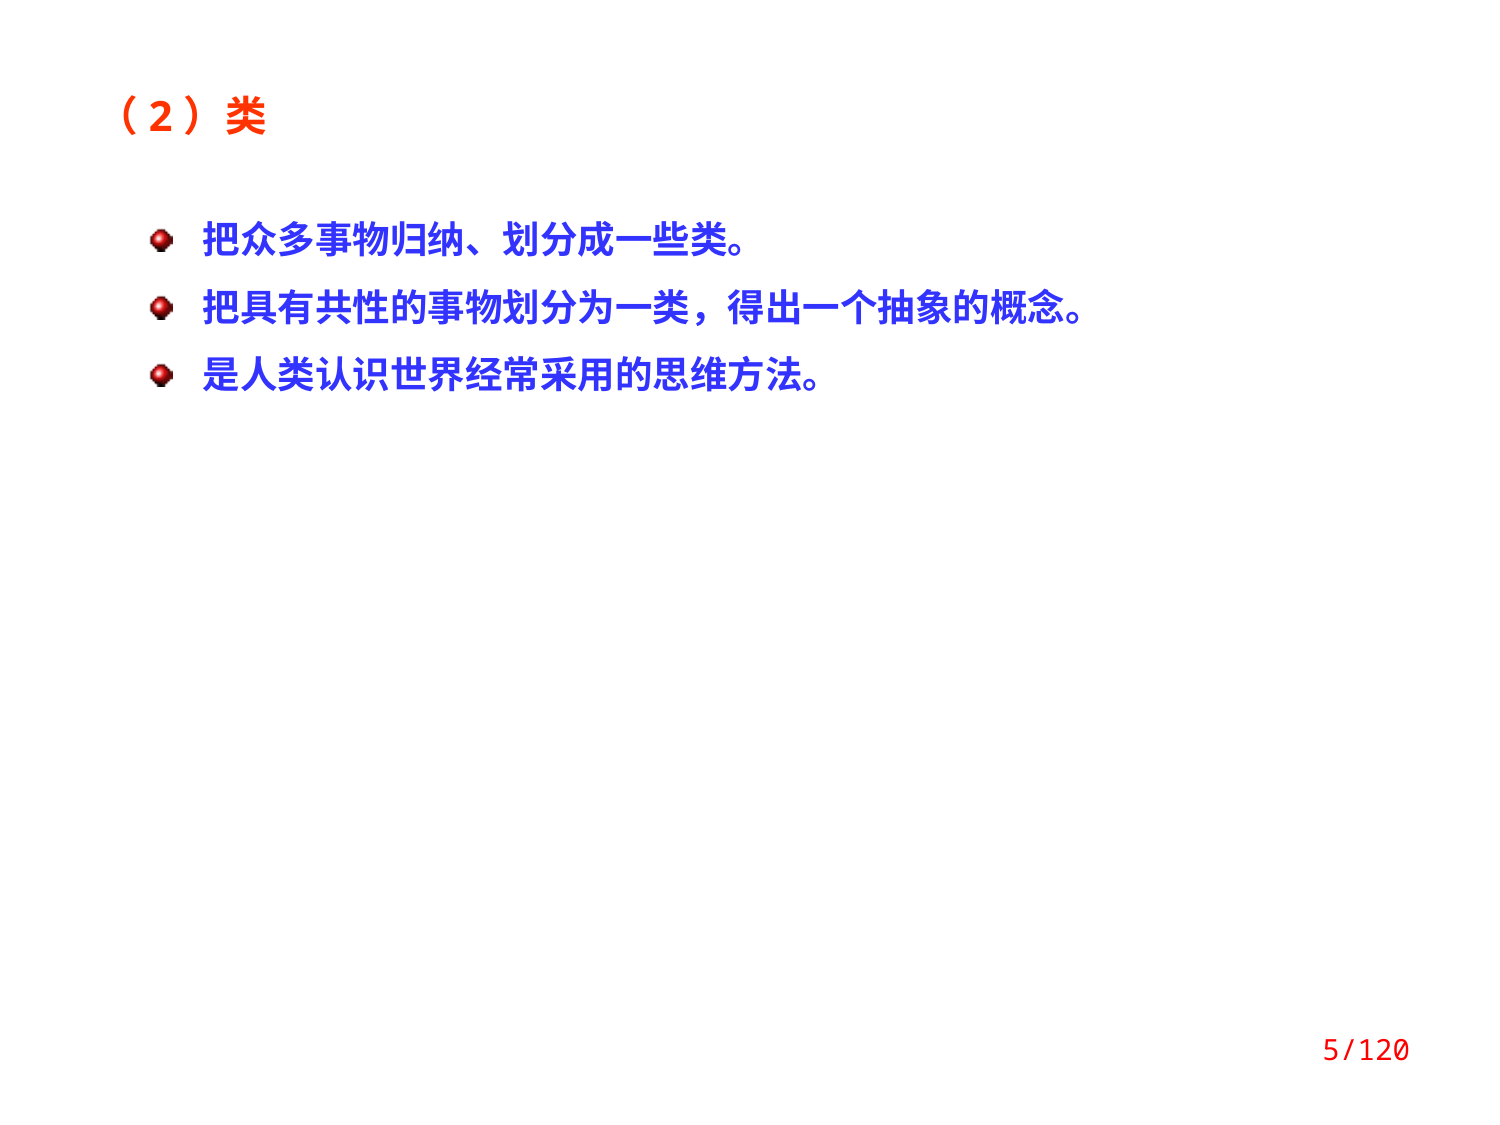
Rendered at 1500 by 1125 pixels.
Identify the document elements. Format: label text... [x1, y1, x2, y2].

picture [146, 360, 173, 387]
text_box 把众多事物归纳、划分成一些类。 把具有共性的事物划分为一类，得出一个抽象的概念。 是人类认识世界经常采用的思维方法。 [115, 174, 1179, 416]
text_box （2）类 [82, 82, 437, 147]
picture [146, 225, 173, 252]
picture [146, 292, 173, 320]
slide_number 5/120 [1074, 1023, 1426, 1100]
